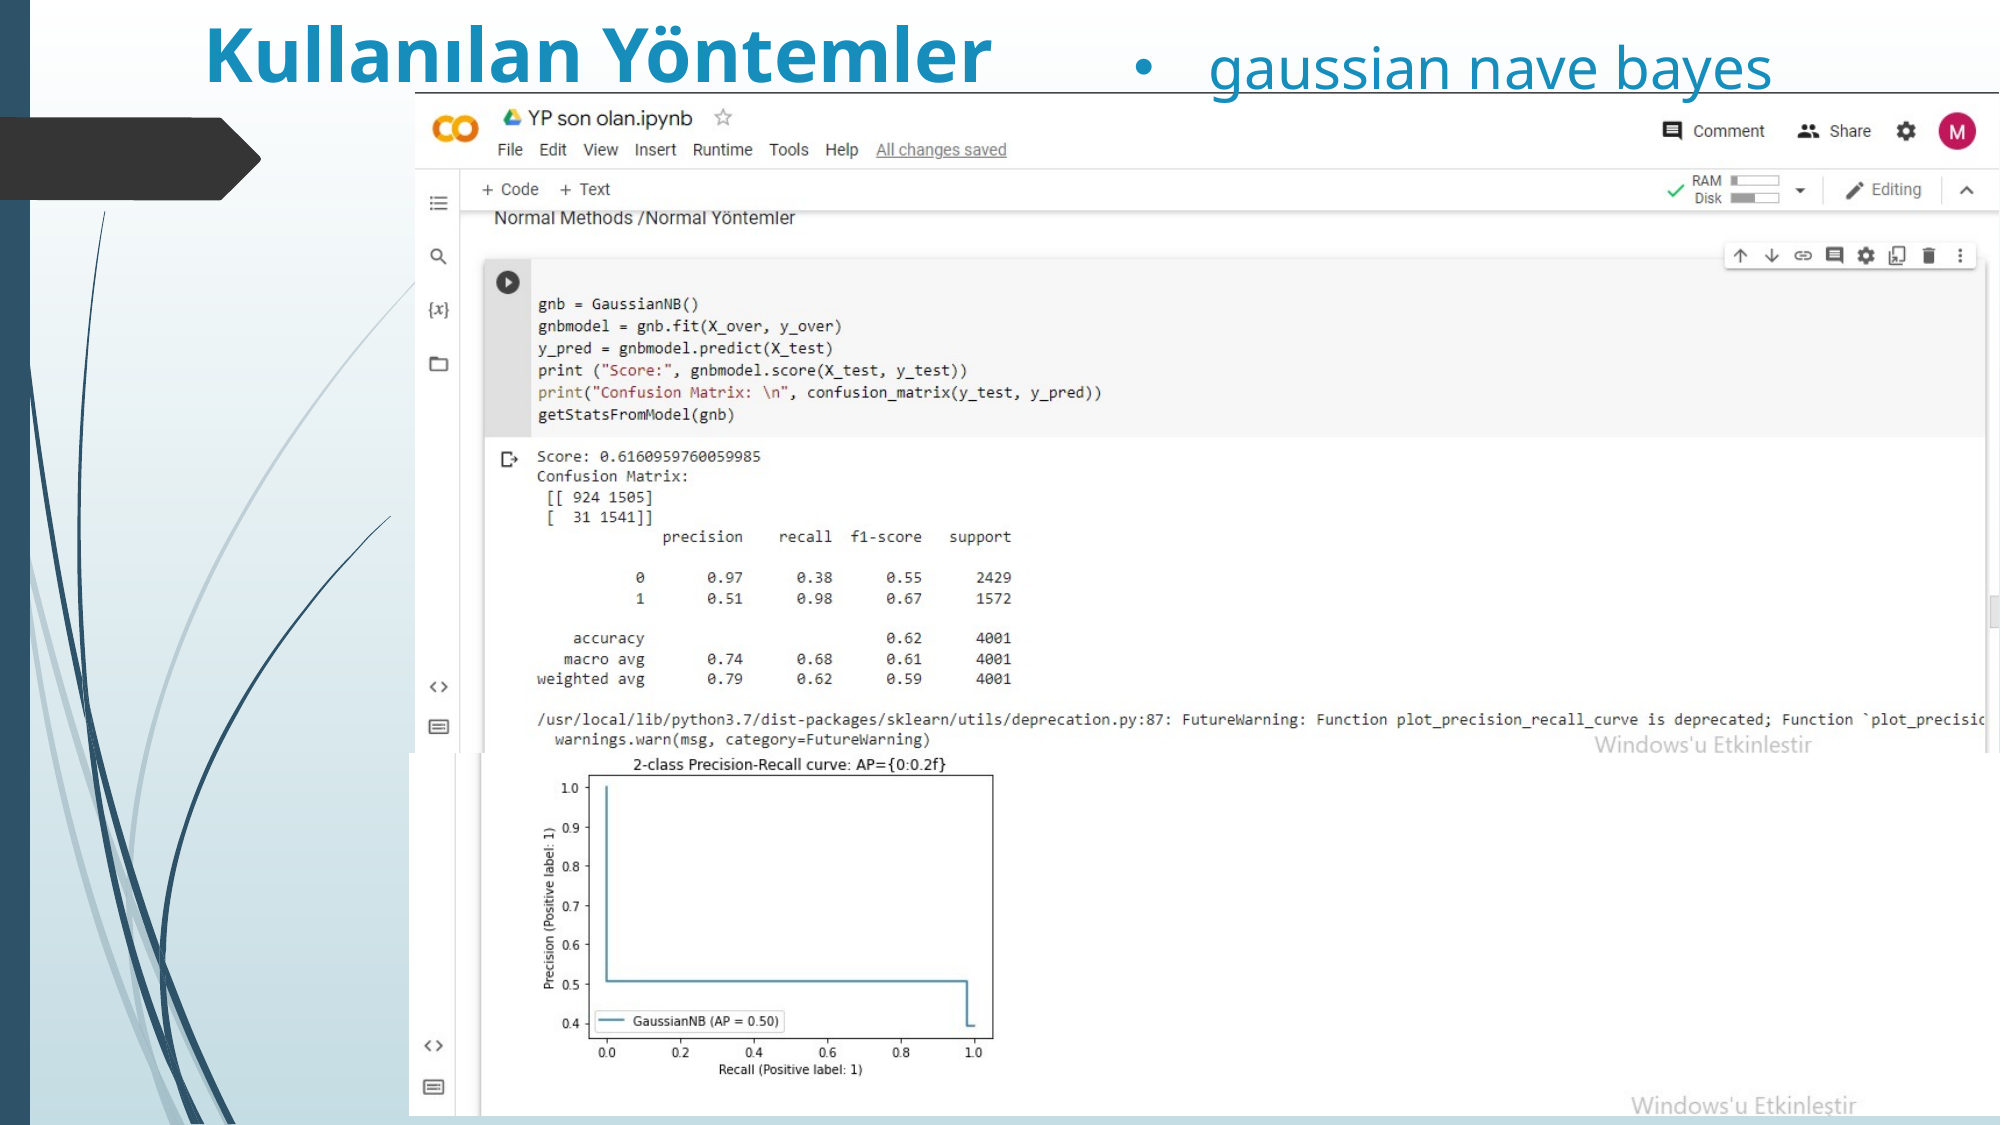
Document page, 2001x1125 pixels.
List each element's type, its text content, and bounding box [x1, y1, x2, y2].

text_box Kullanılan Yöntemler [188, 0, 1023, 120]
title gaussian nave bayes [1118, 0, 1841, 91]
picture [408, 91, 2000, 1116]
